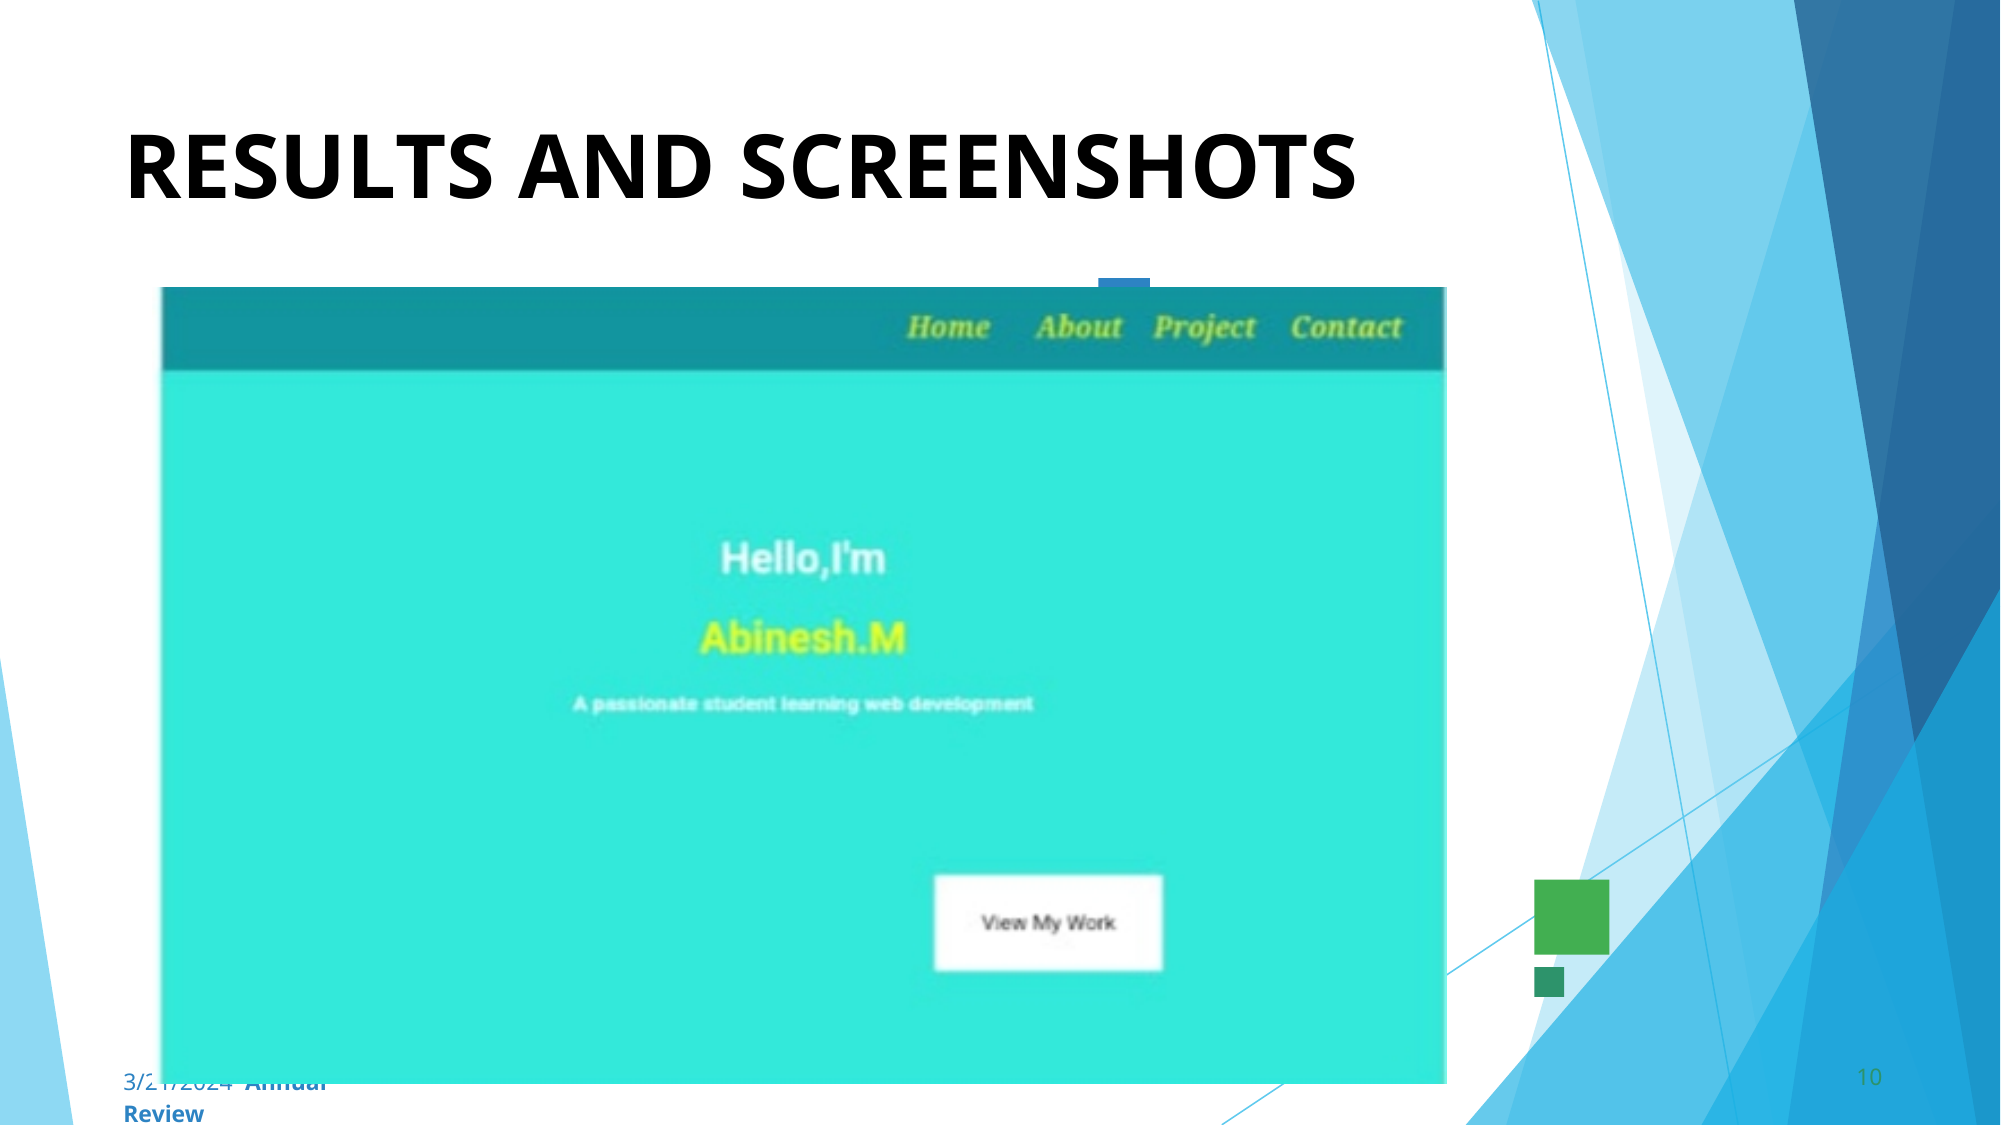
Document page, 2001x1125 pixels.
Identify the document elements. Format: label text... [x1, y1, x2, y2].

text_box [1447, 386, 1850, 542]
text_box 10 [1849, 1061, 1888, 1095]
picture [152, 287, 1447, 1084]
text_box 3/21/2024 Annual Review [123, 1063, 415, 1125]
text_box [1534, 879, 1610, 955]
text_box [1534, 967, 1565, 997]
title RESULTS AND SCREENSHOTS [120, 106, 1513, 299]
